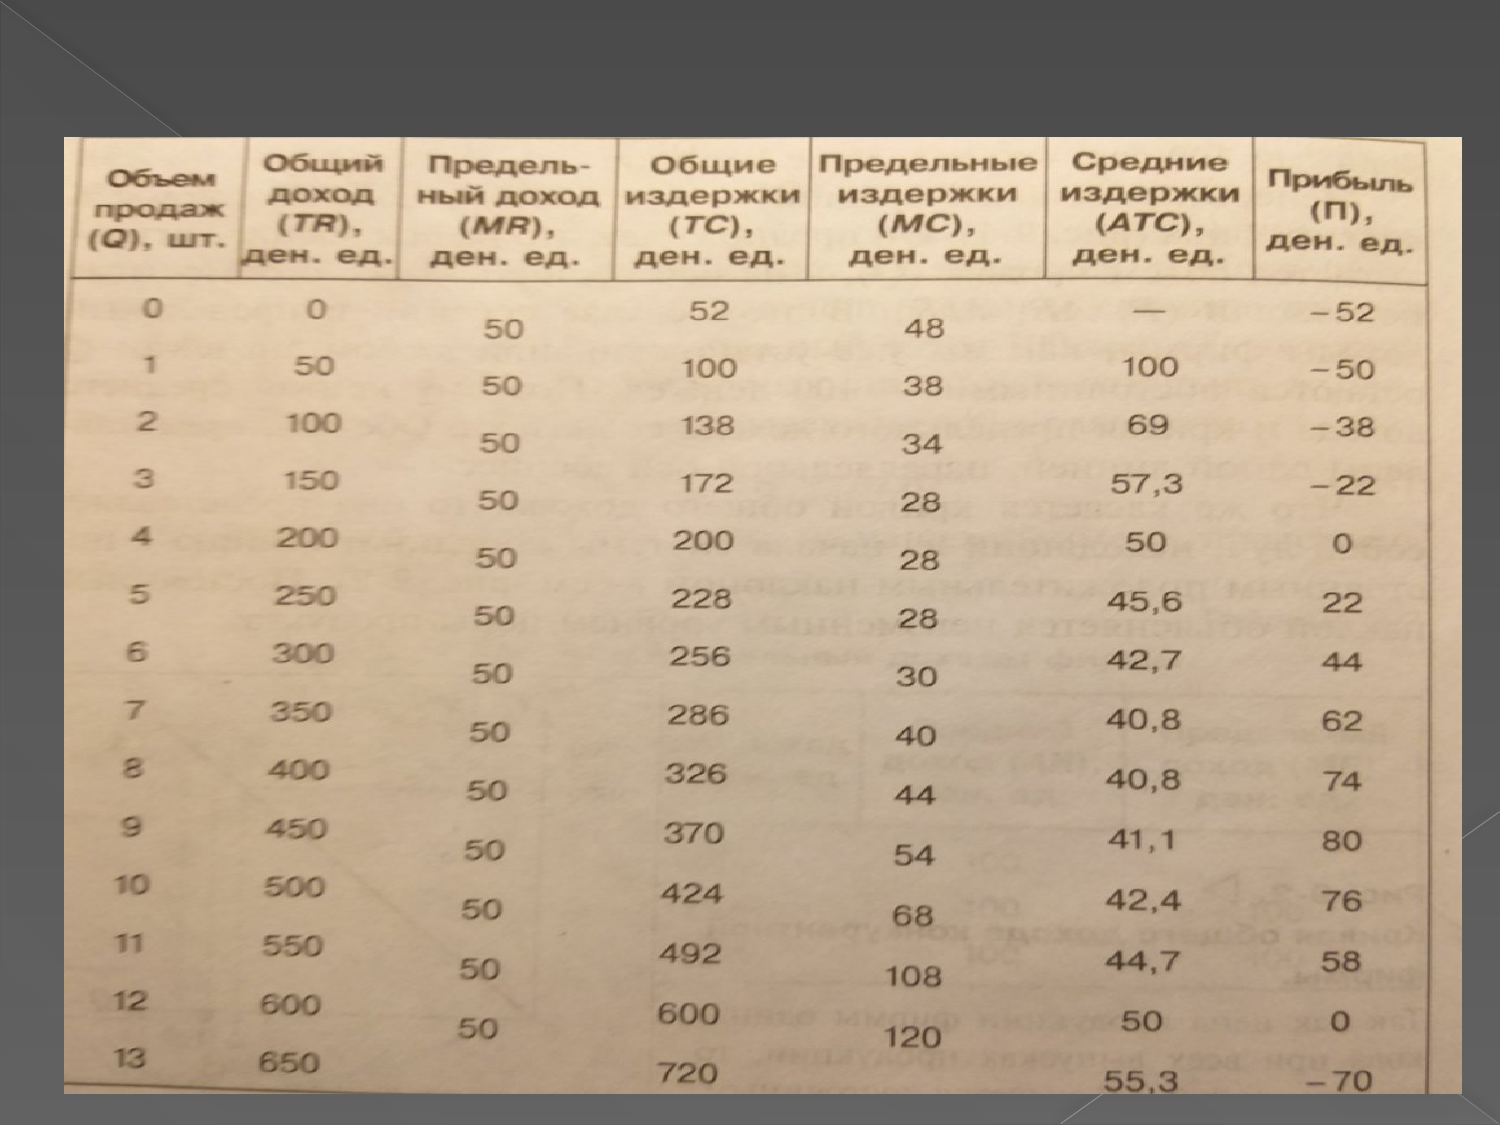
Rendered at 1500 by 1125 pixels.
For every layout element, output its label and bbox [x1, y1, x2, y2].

picture [64, 136, 1462, 1095]
